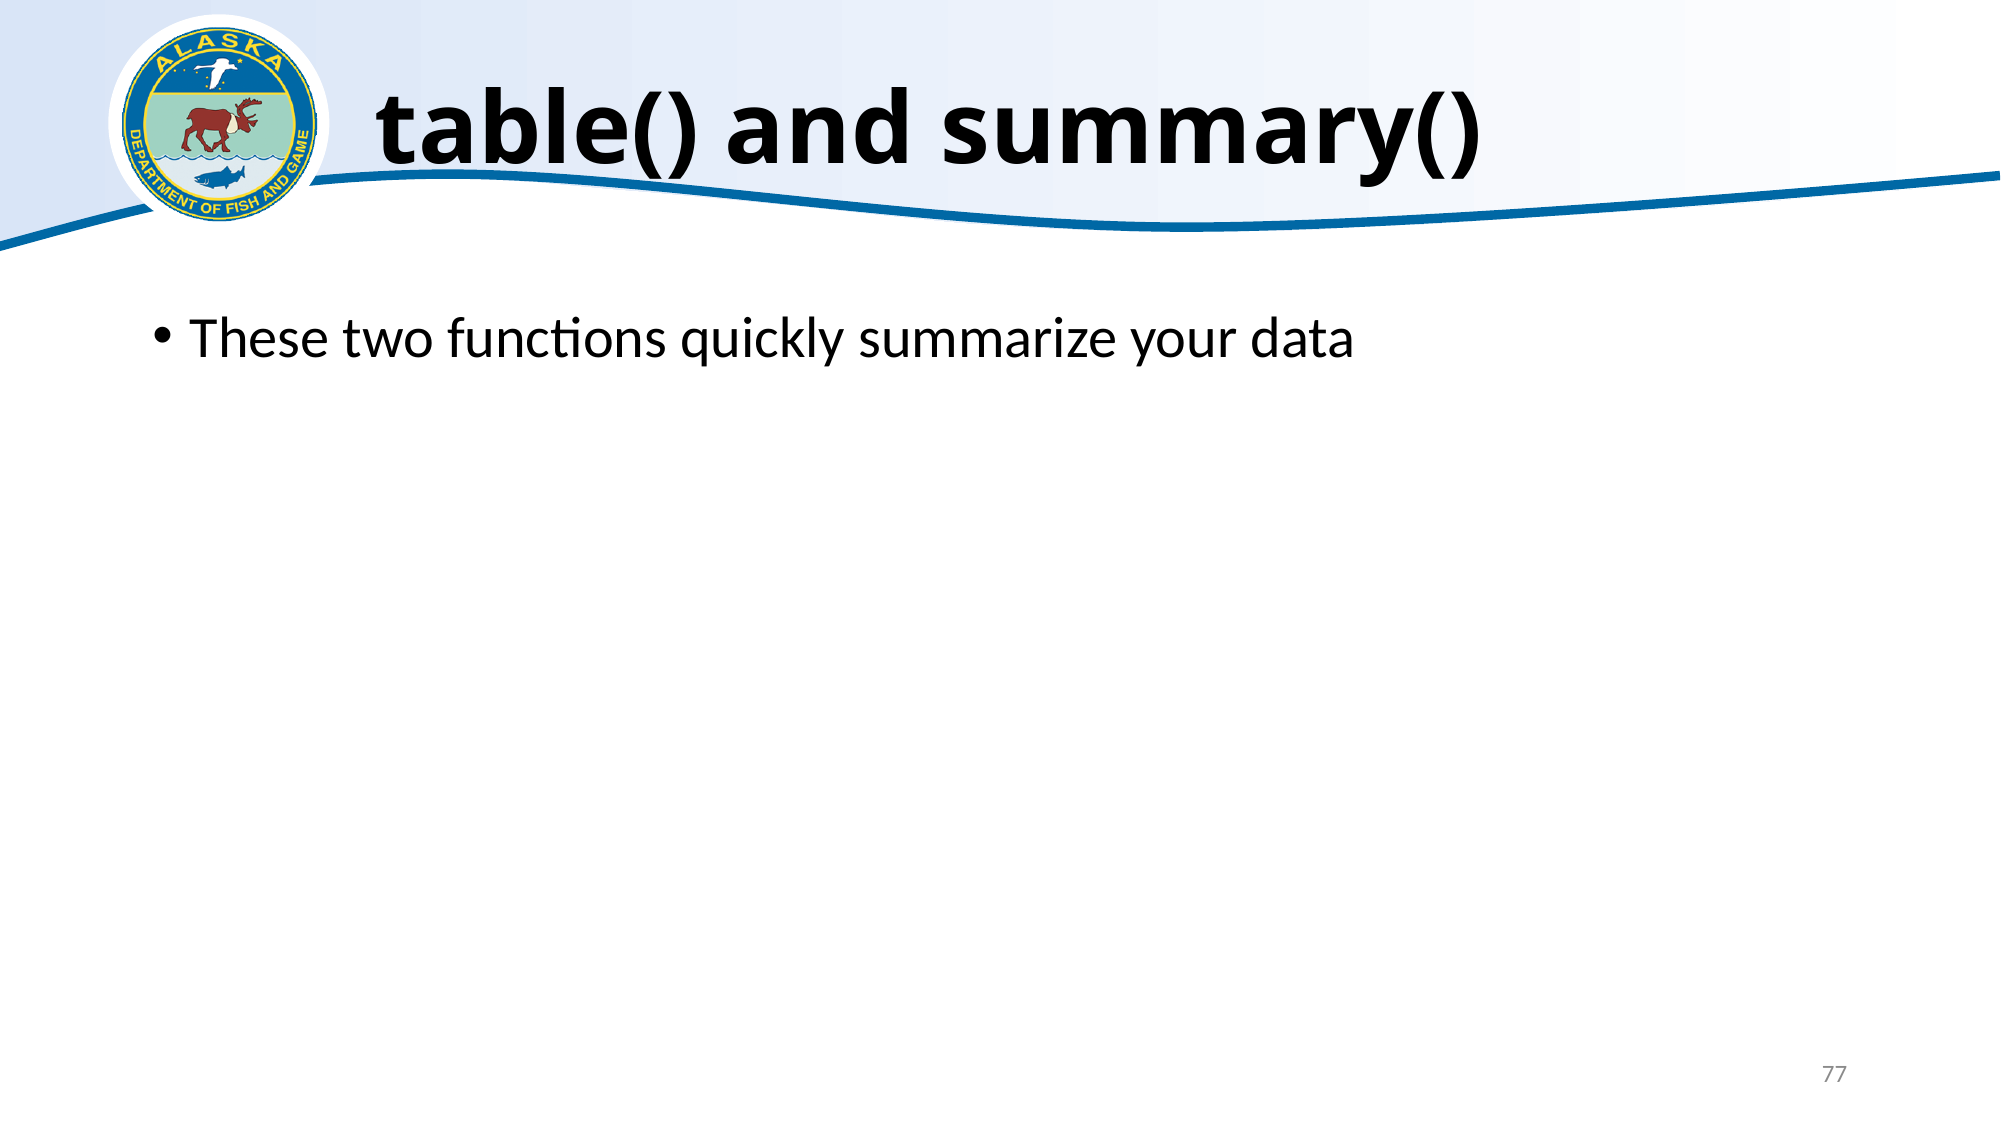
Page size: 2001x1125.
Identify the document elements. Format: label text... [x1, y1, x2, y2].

list These two functions quickly summarize your data [137, 299, 1863, 1014]
slide_number 77 [1412, 1042, 1863, 1103]
title table() and summary() [359, 30, 1863, 232]
picture [30, 14, 408, 232]
